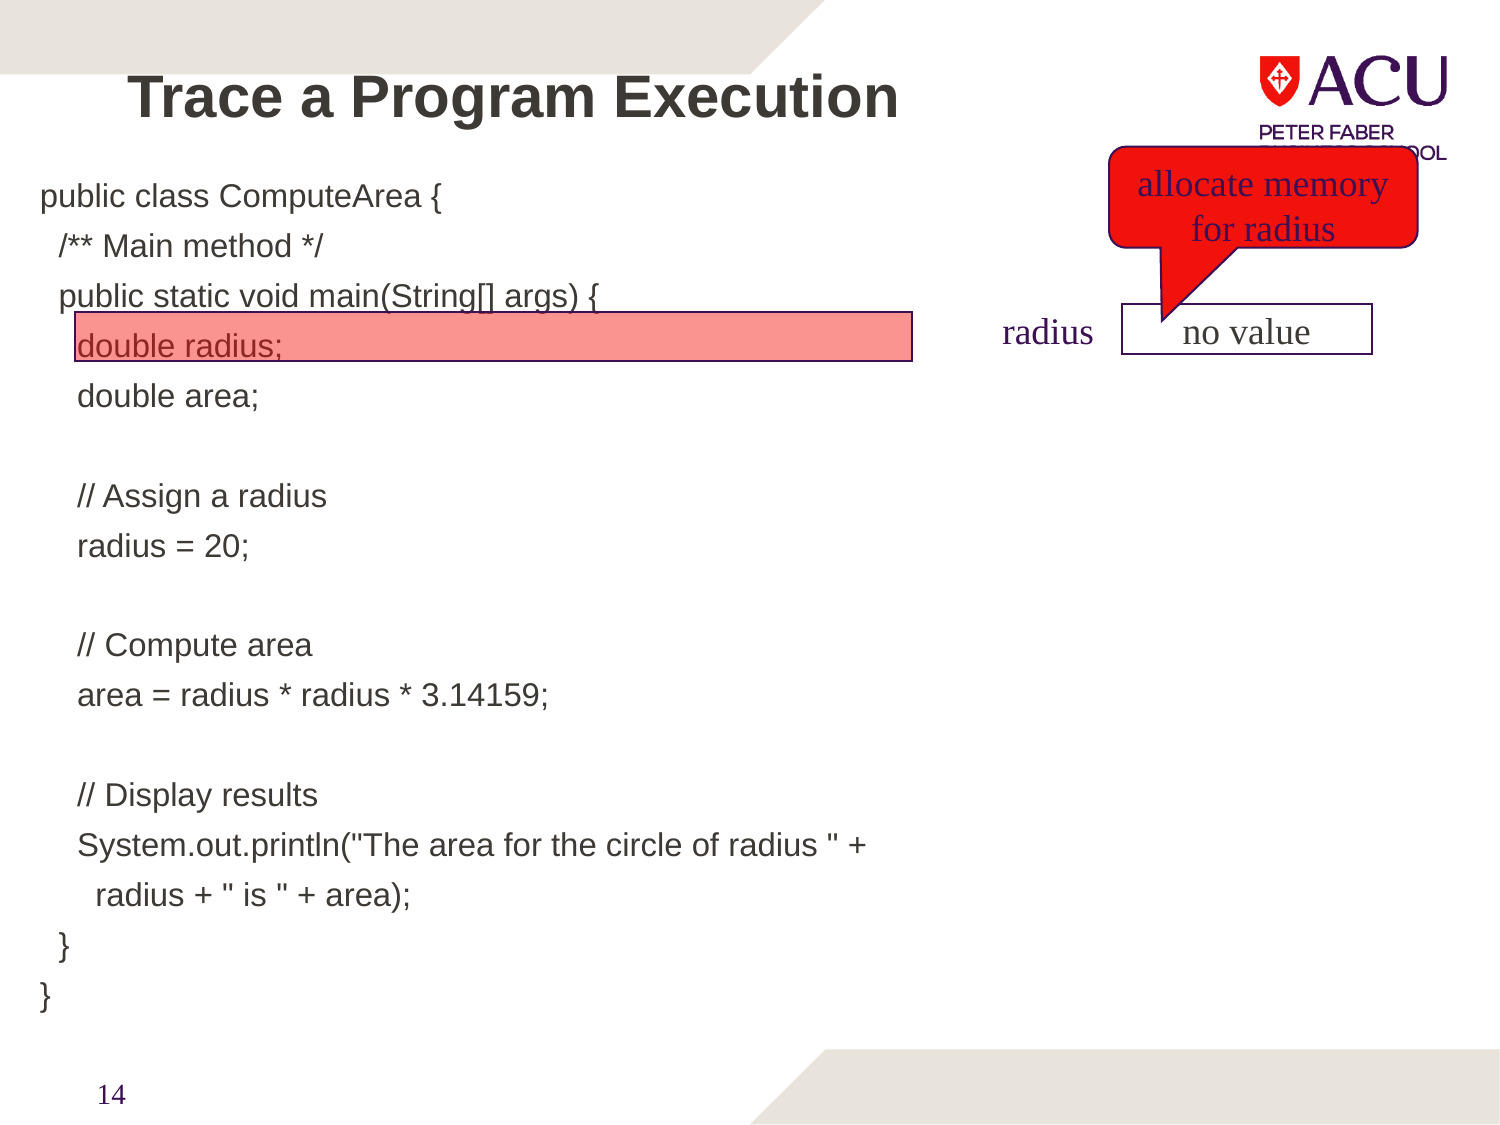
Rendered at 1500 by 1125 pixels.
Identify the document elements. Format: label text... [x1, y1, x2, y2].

text_box allocate memory for radius [1109, 146, 1418, 321]
text_box [74, 312, 913, 361]
list public class ComputeArea { /** Main method */ public static void main(String[] args) { double radius; double area; // Assign a radius radius = 20; // Compute area area = radius * radius * 3.14159; // Display results System.out.println("The area for the circle of radius " + radius + " is " + area); } } [24, 174, 938, 1025]
text_box radius [987, 299, 1125, 360]
slide_number 14 [81, 1068, 156, 1109]
text_box no value [1125, 304, 1372, 355]
title Trace a Program Execution [112, 50, 1388, 138]
picture [1240, 41, 1466, 175]
